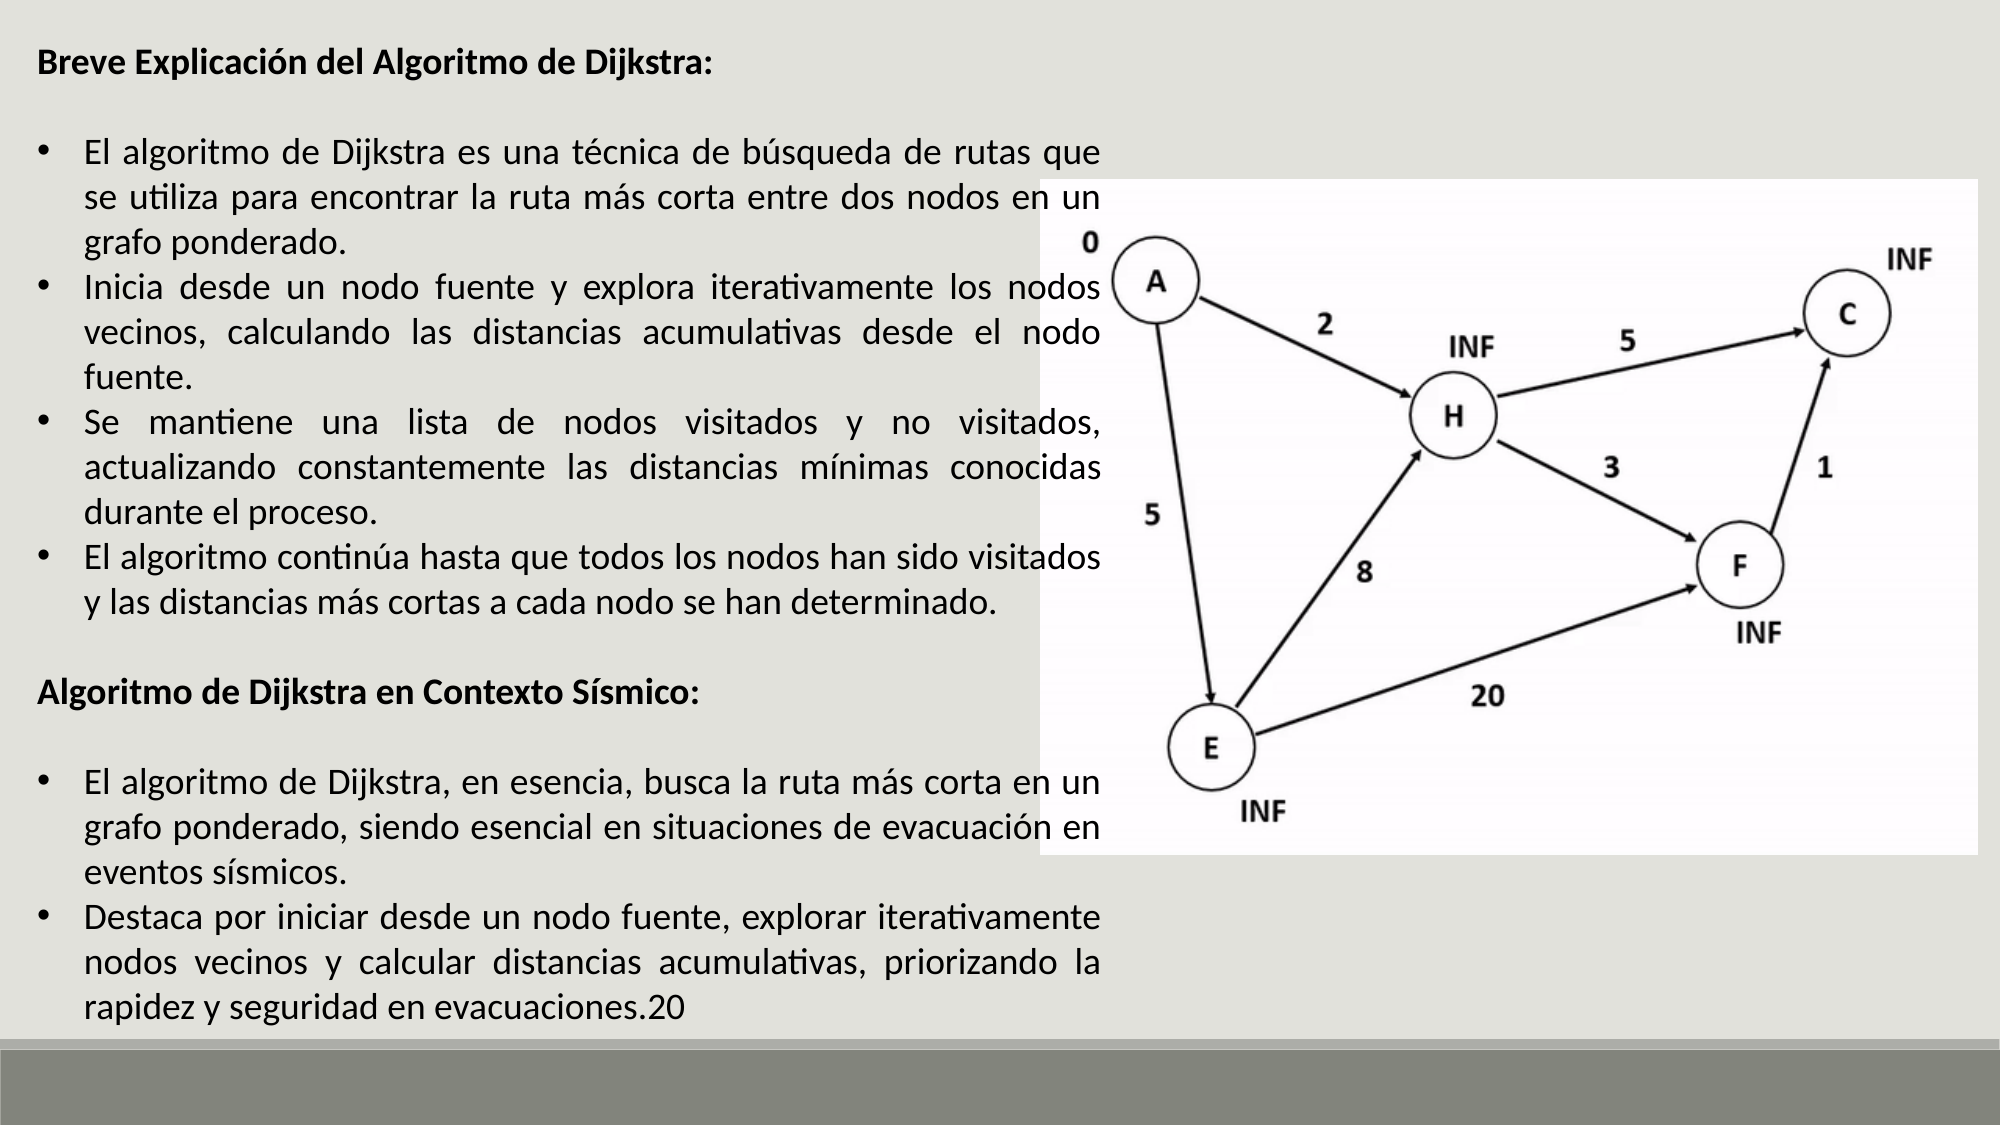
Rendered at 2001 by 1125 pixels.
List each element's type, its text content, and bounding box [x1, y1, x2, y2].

picture [1039, 178, 1979, 856]
text_box Breve Explicación del Algoritmo de Dijkstra: El algoritmo de Dijkstra es una técnica de búsqueda de rutas que se utiliza para encontrar la ruta más corta entre dos nodos en un grafo ponderado. Inicia desde un nodo fuente y explora iterativamente los nodos vecinos, calculando las distancias acumulativas desde el nodo fuente. Se mantiene una lista de nodos visitados y no visitados, actualizando constantemente las distancias mínimas conocidas durante el proceso. El algoritmo continúa hasta que todos los nodos han sido visitados y las distancias más cortas a cada nodo se han determinado. Algoritmo de Dijkstra en Contexto Sísmico: El algoritmo de Dijkstra, en esencia, busca la ruta más corta en un grafo ponderado, siendo esencial en situaciones de evacuación en eventos sísmicos. Destaca por iniciar desde un nodo fuente, explorar iterativamente nodos vecinos y calcular distancias acumulativas, priorizando la rapidez y seguridad en evacuaciones.20 [22, 29, 1118, 1035]
